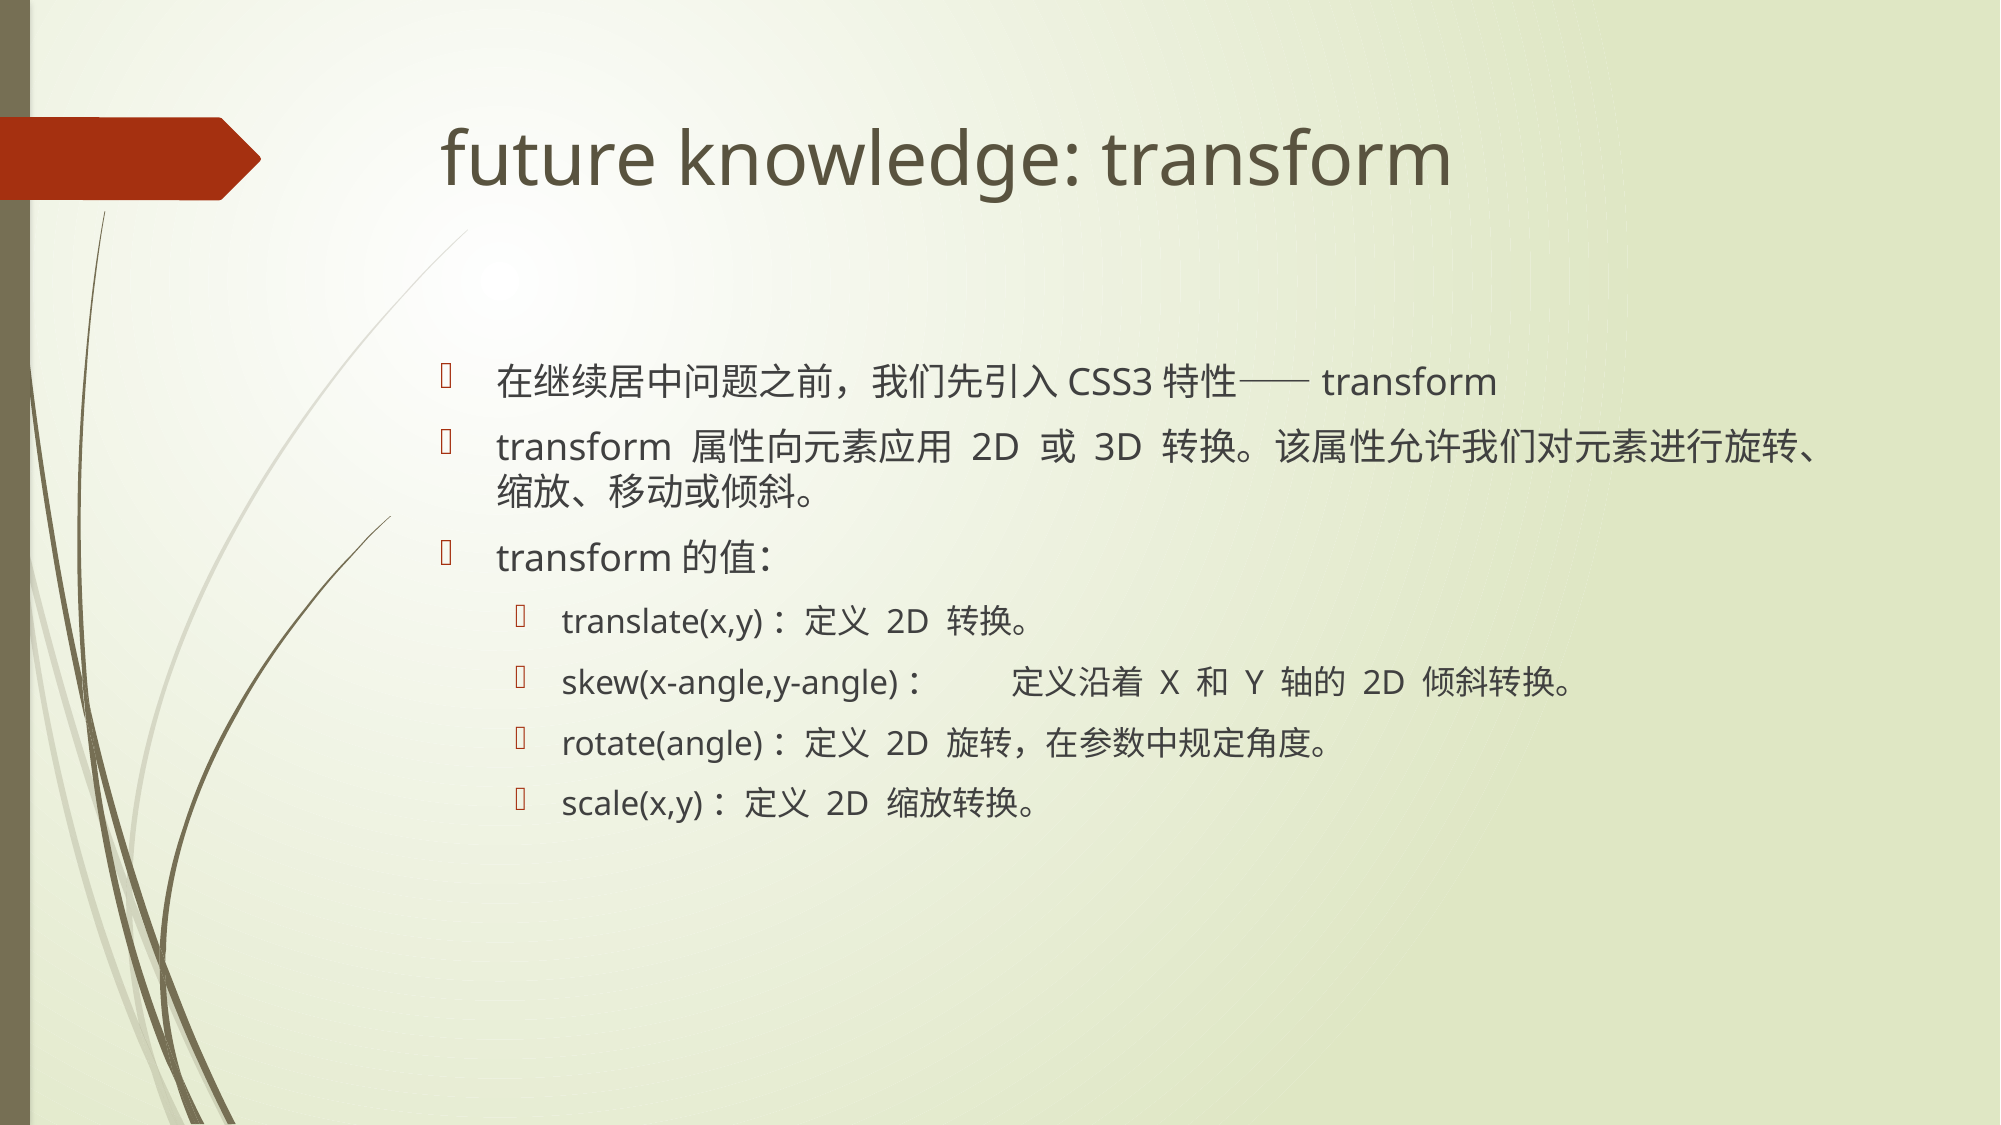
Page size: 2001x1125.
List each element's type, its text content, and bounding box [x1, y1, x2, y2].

title future knowledge: transform [425, 102, 1888, 313]
list 在继续居中问题之前，我们先引入CSS3特性——transform transform 属性向元素应用 2D 或 3D 转换。该属性允许我们对元素进行旋转、缩放、移动或倾斜。 transform的值： translate(x,y)：定义 2D 转换。 skew(x-angle,y-angle)： 定义沿着 X 和 Y 轴的 2D 倾斜转换。 rotate(angle)：定义 2D 旋转，在参数中规定角度。 scale(x,y)：定义 2D 缩放转换。 [424, 350, 1888, 970]
